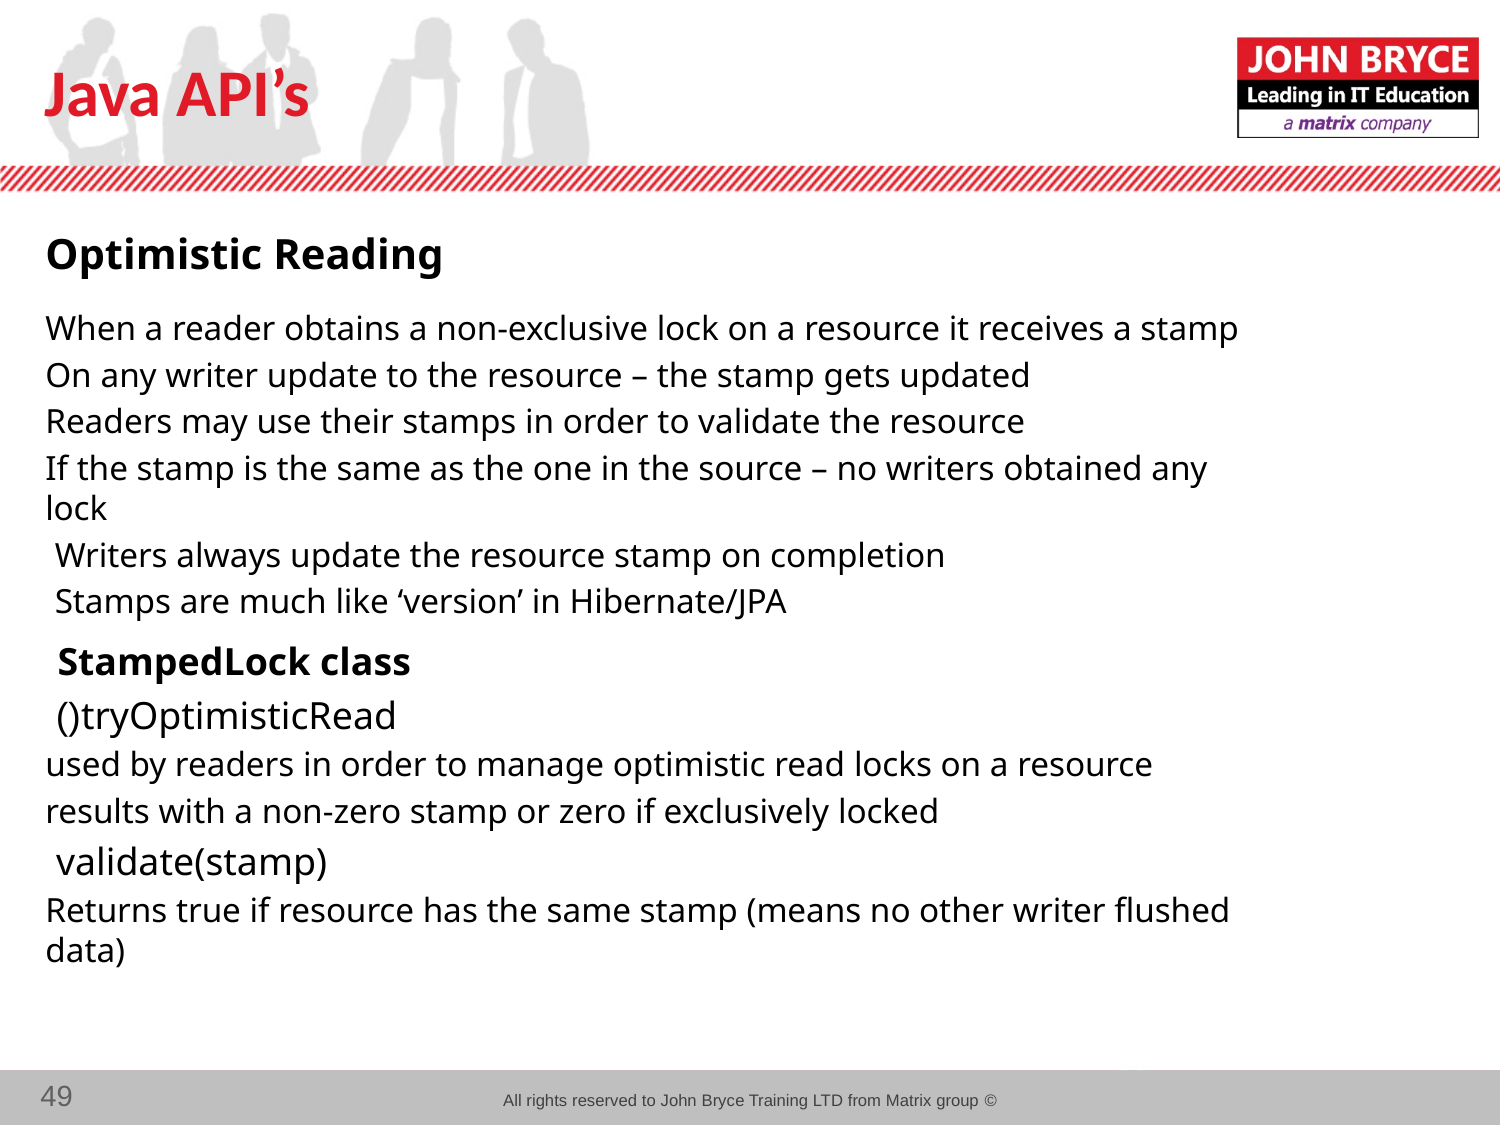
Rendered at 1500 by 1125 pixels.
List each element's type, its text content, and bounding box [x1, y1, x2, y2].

title Java API’s [29, 42, 1353, 137]
picture [0, 0, 1500, 1070]
list Optimistic Reading When a reader obtains a non-exclusive lock on a resource it receives a stamp On any writer update to the resource – the stamp gets updated Readers may use their stamps in order to validate the resource If the stamp is the same as the one in the source – no writers obtained any lock Writers always update the resource stamp on completion Stamps are much like ‘version’ in Hibernate/JPA StampedLock class tryOptimisticRead() used by readers in order to manage optimistic read locks on a resource results with a non-zero stamp or zero if exclusively locked validate(stamp) Returns true if resource has the same stamp (means no other writer flushed data) [30, 220, 1428, 858]
